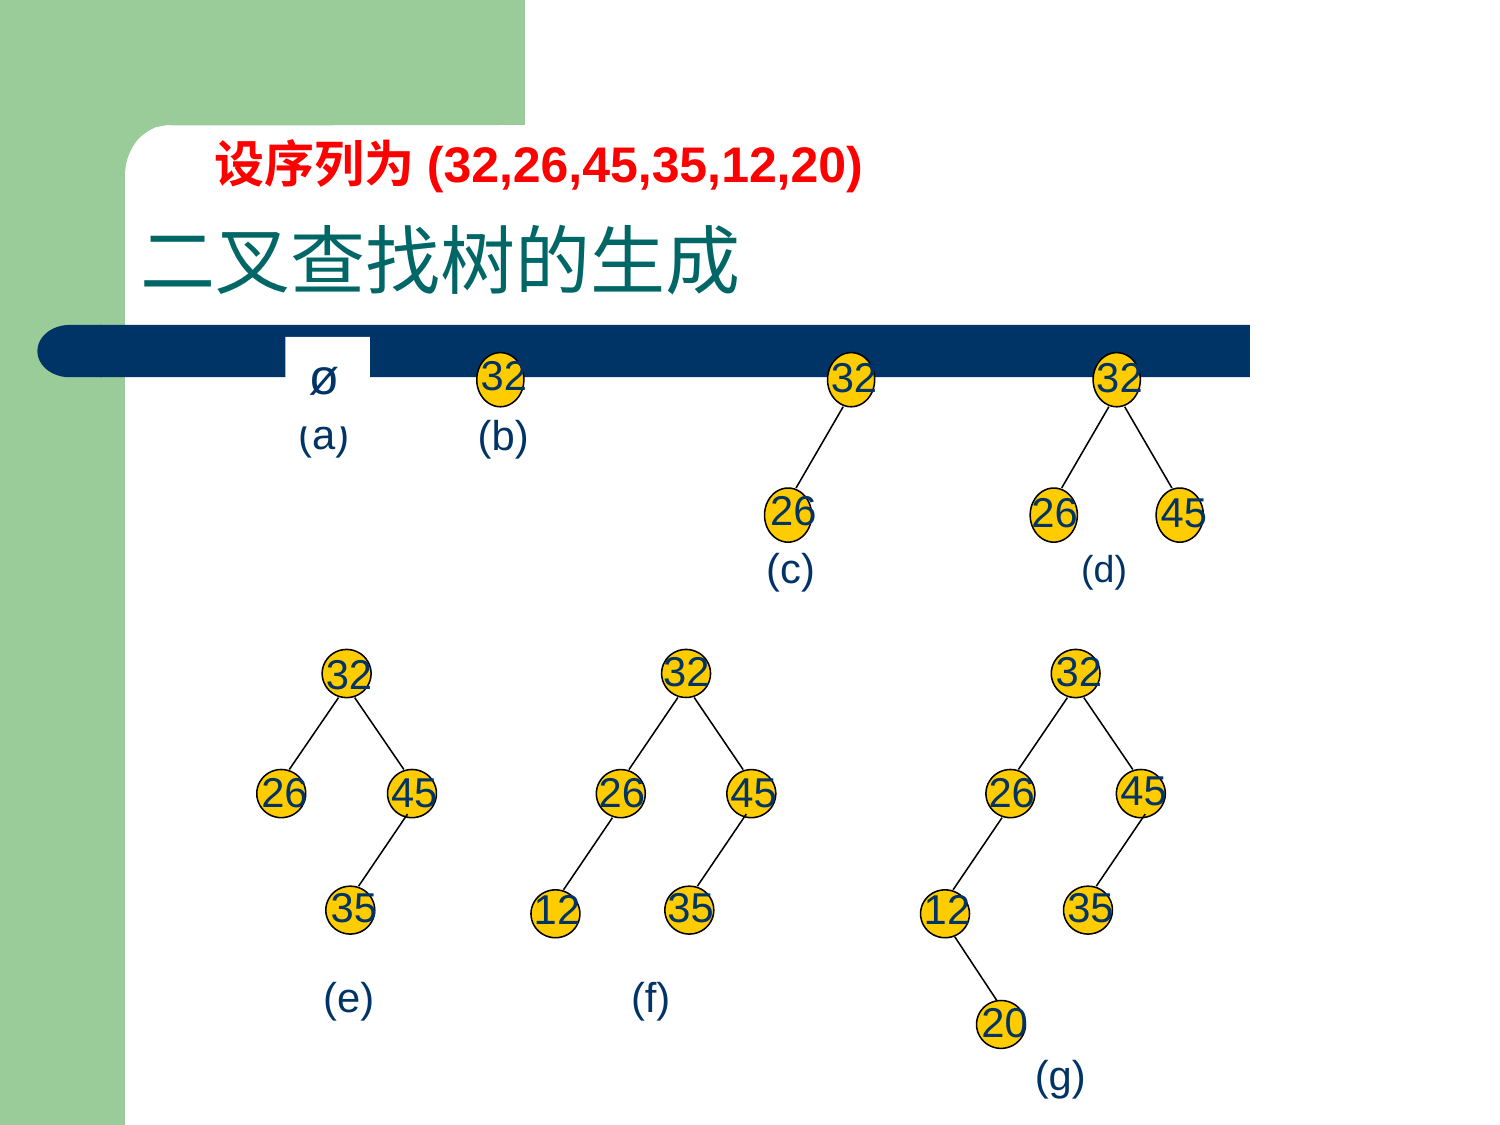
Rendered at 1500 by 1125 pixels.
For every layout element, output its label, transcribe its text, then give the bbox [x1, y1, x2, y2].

text_box 设序列为(32,26,45,35,12,20) [200, 124, 1193, 200]
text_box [908, 637, 1263, 1125]
title 二叉查找树的生成 [124, 124, 1426, 313]
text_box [283, 336, 423, 493]
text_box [246, 639, 514, 1043]
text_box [428, 341, 616, 497]
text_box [751, 343, 971, 634]
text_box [1003, 343, 1240, 626]
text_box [518, 637, 825, 1056]
